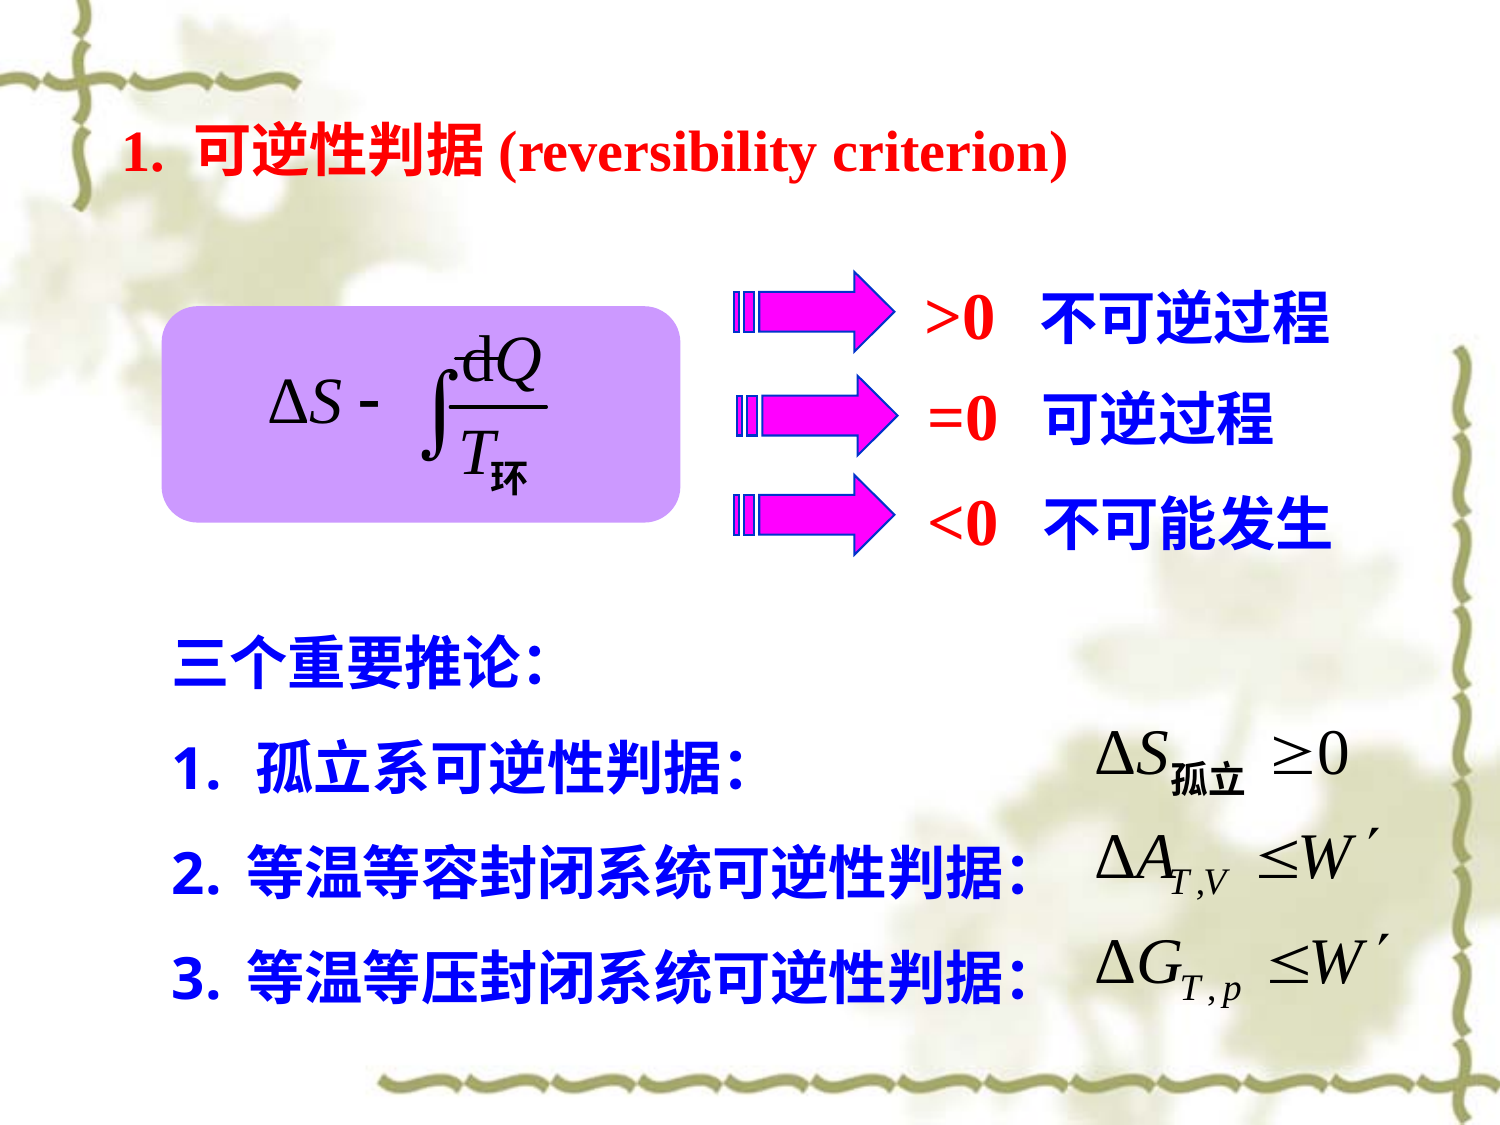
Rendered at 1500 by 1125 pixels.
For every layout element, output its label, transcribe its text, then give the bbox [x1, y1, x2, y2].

text_box [747, 395, 758, 436]
text_box 三个重要推论： 孤立系可逆性判据： 等温等容封闭系统可逆性判据： 等温等压封闭系统可逆性判据： [156, 584, 1125, 1019]
text_box [744, 291, 755, 332]
picture [0, 0, 1500, 1125]
text_box <0 不可能发生 [912, 471, 1409, 567]
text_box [1084, 710, 1396, 1025]
text_box [762, 375, 898, 456]
text_box [759, 271, 895, 352]
text_box 1. 可逆性判据(reversibility criterion) [106, 106, 1113, 191]
text_box [734, 291, 740, 332]
text_box [744, 494, 755, 535]
text_box [734, 494, 740, 535]
text_box =0 可逆过程 [912, 366, 1295, 461]
text_box [737, 395, 743, 436]
text_box [759, 474, 895, 555]
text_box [161, 305, 681, 523]
text_box >0 不可逆过程 [909, 265, 1349, 361]
